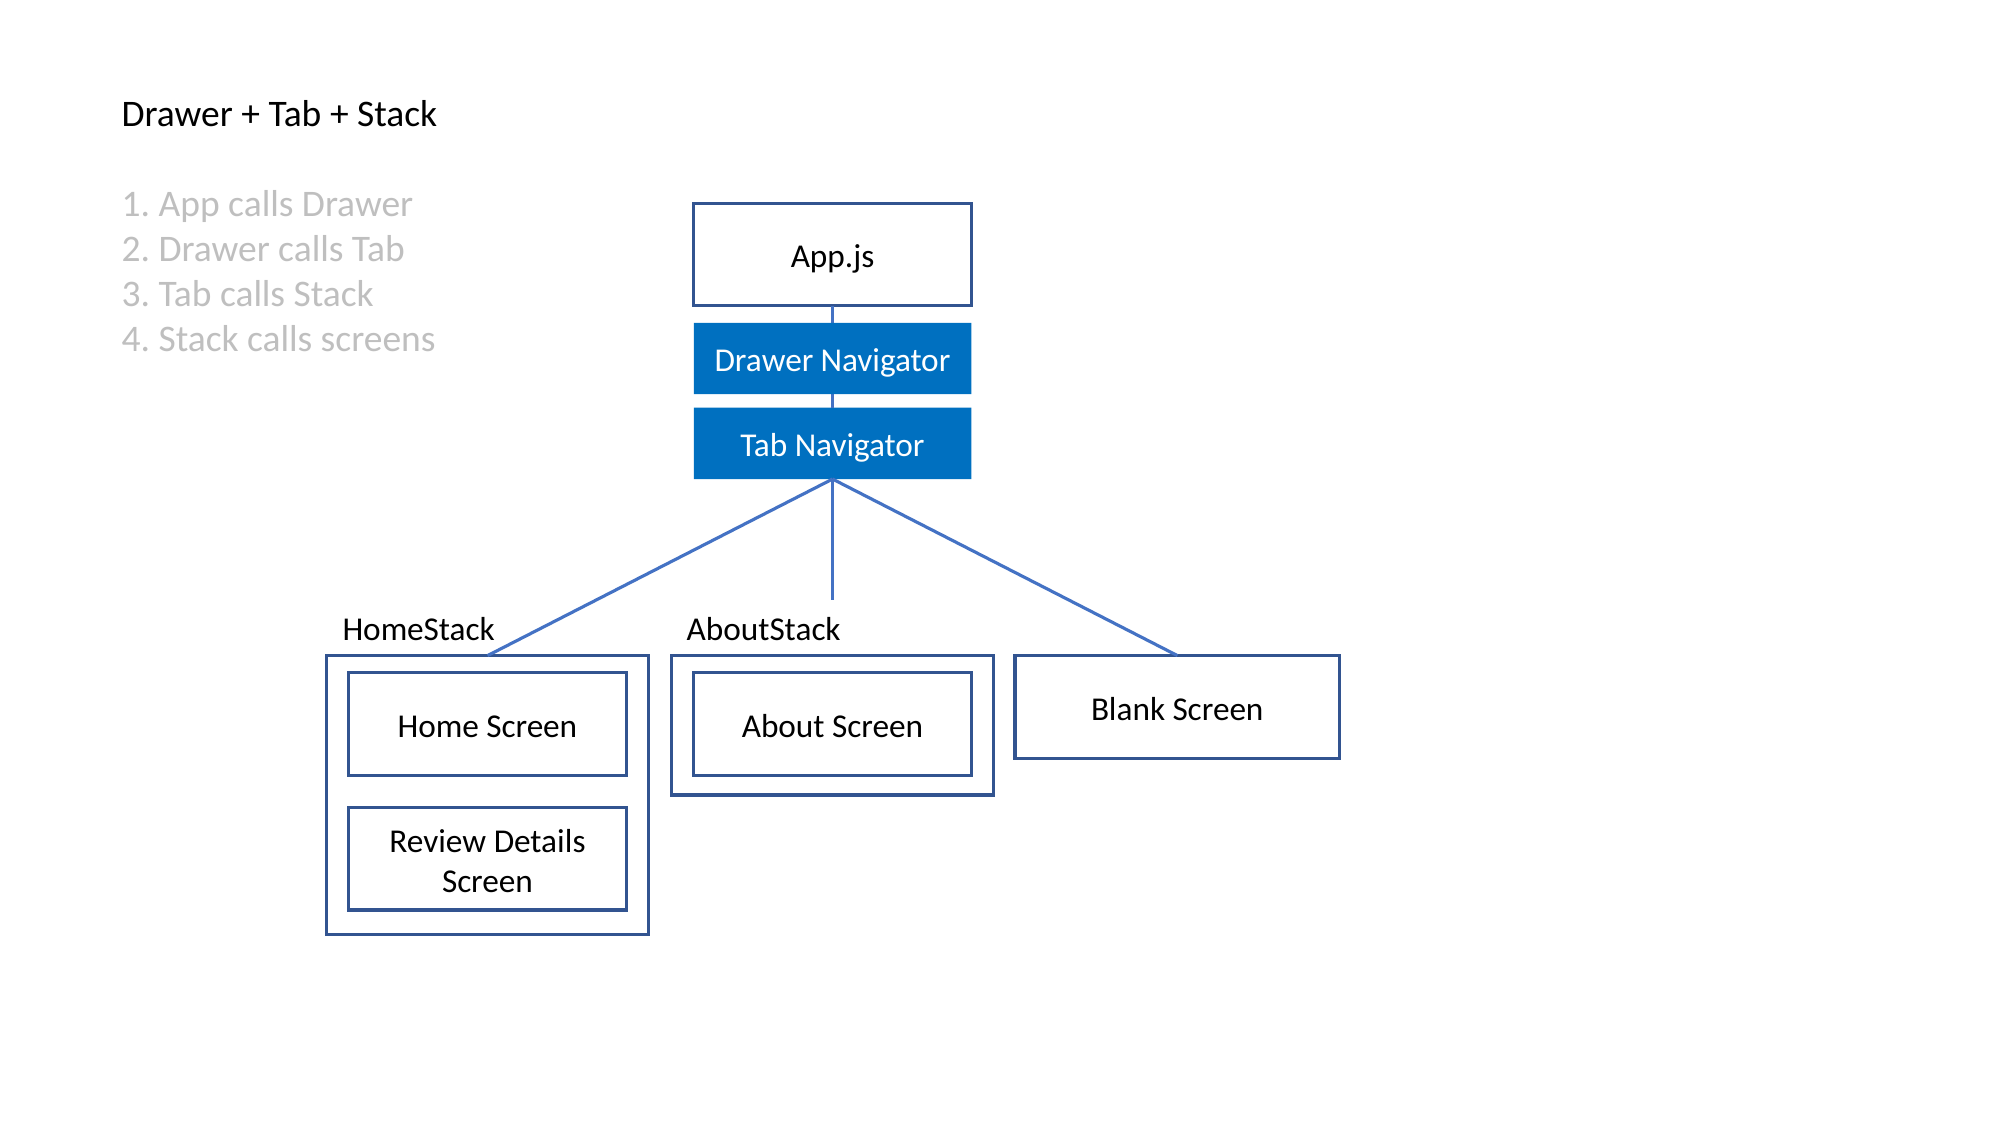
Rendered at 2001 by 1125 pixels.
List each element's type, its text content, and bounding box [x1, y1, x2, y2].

text_box HomeStack [327, 599, 487, 655]
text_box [832, 479, 1178, 656]
text_box Drawer Navigator [693, 322, 832, 395]
text_box Tab Navigator [693, 407, 972, 479]
text_box Home Screen [348, 672, 627, 776]
text_box About Screen [693, 672, 972, 776]
text_box Drawer + Tab + Stack 1. App calls Drawer 2. Drawer calls Tab 3. Tab calls Stack 4. Stack calls screens [106, 81, 453, 367]
text_box Drawer Navigator [833, 322, 972, 395]
text_box [670, 656, 995, 796]
text_box Blank Screen [1014, 655, 1341, 759]
text_box Review Details Screen [348, 806, 627, 911]
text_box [487, 479, 832, 656]
text_box App.js [693, 202, 972, 307]
text_box [325, 655, 650, 936]
